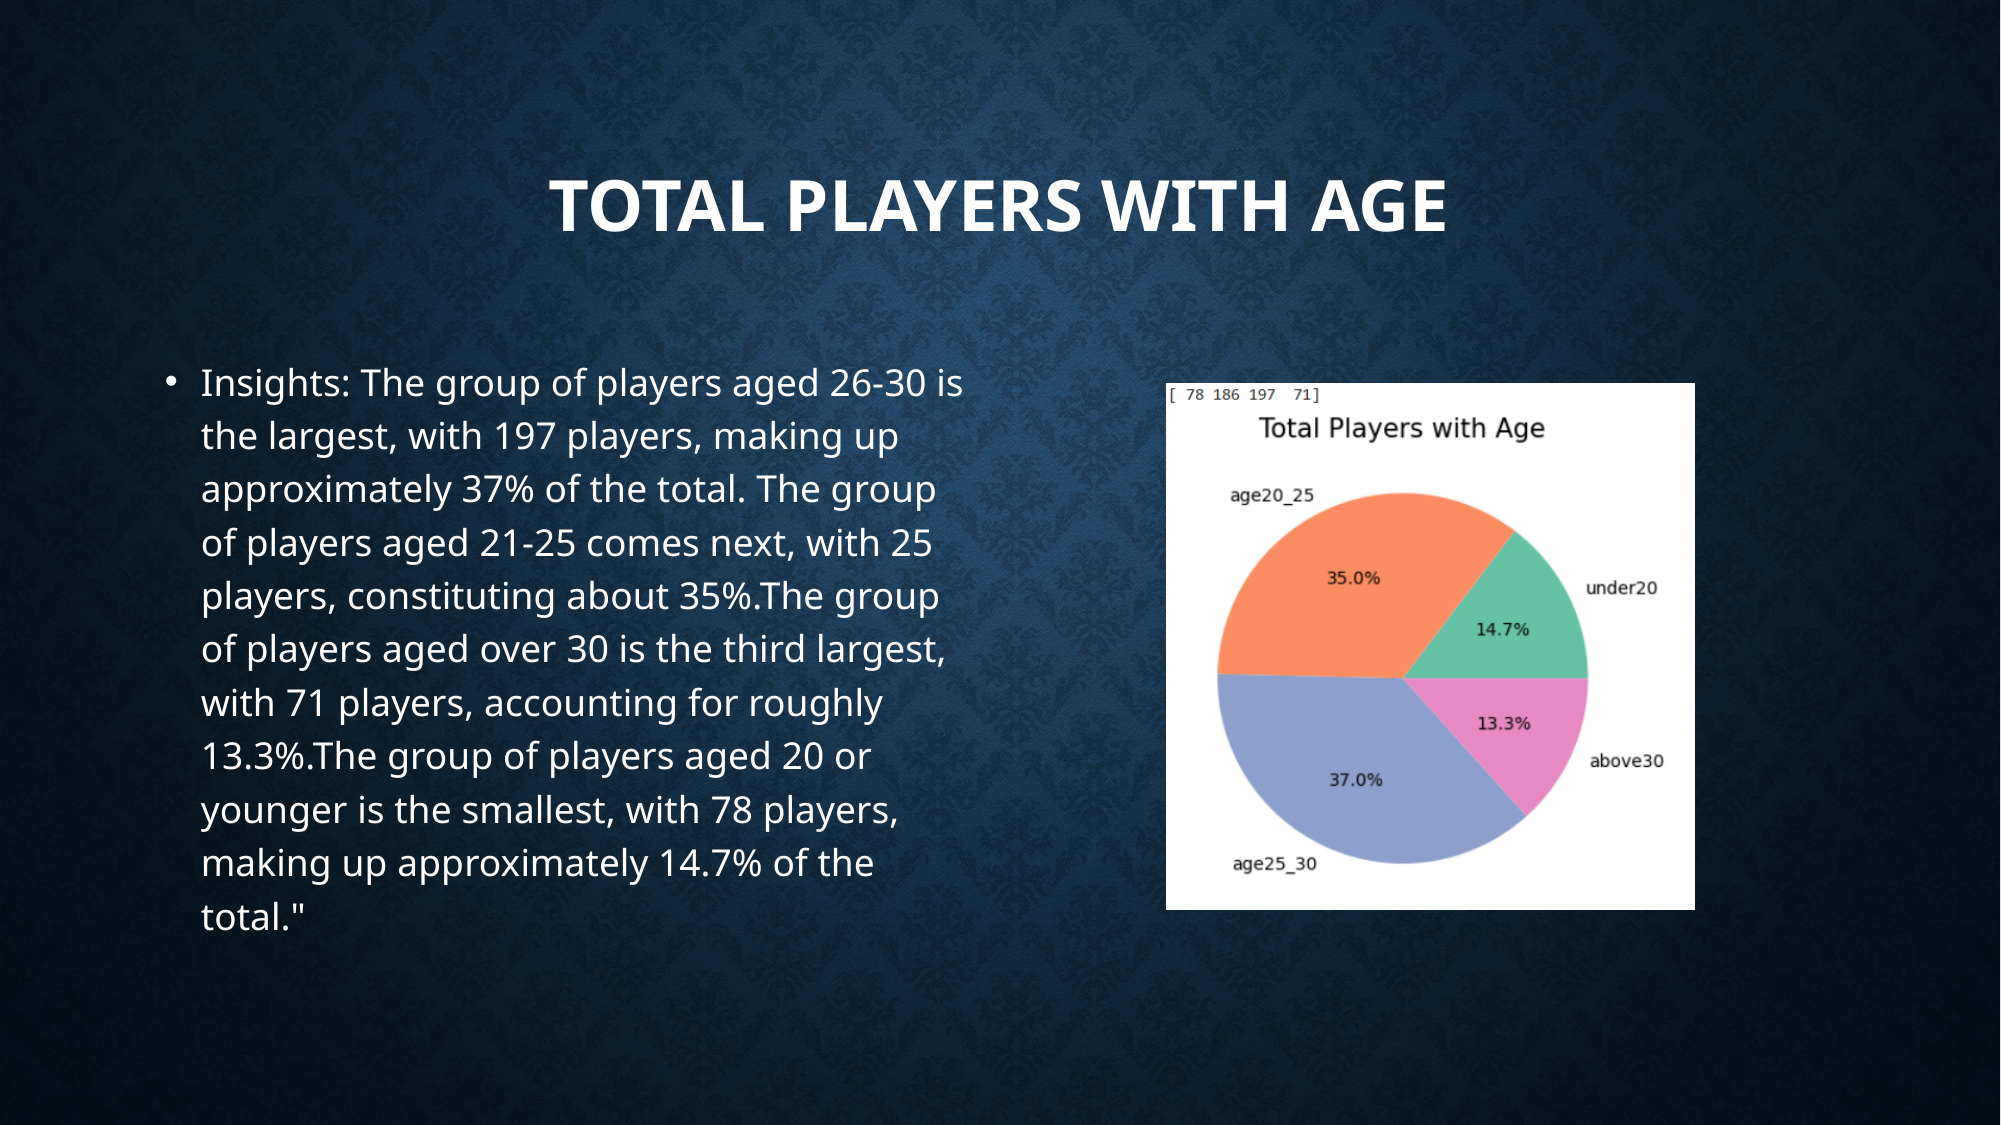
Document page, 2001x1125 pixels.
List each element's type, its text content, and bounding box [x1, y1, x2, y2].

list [1165, 382, 1696, 910]
title Total players with Age [149, 99, 1849, 318]
list Insights: The group of players aged 26-30 is the largest, with 197 players, making up approximately 37% of the total. The group of players aged 21-25 comes next, with 25 players, constituting about 35%.The group of players aged over 30 is the third largest, with 71 players, accounting for roughly 13.3%.The group of players aged 20 or younger is the smallest, with 78 players, making up approximately 14.7% of the total." [149, 342, 988, 950]
